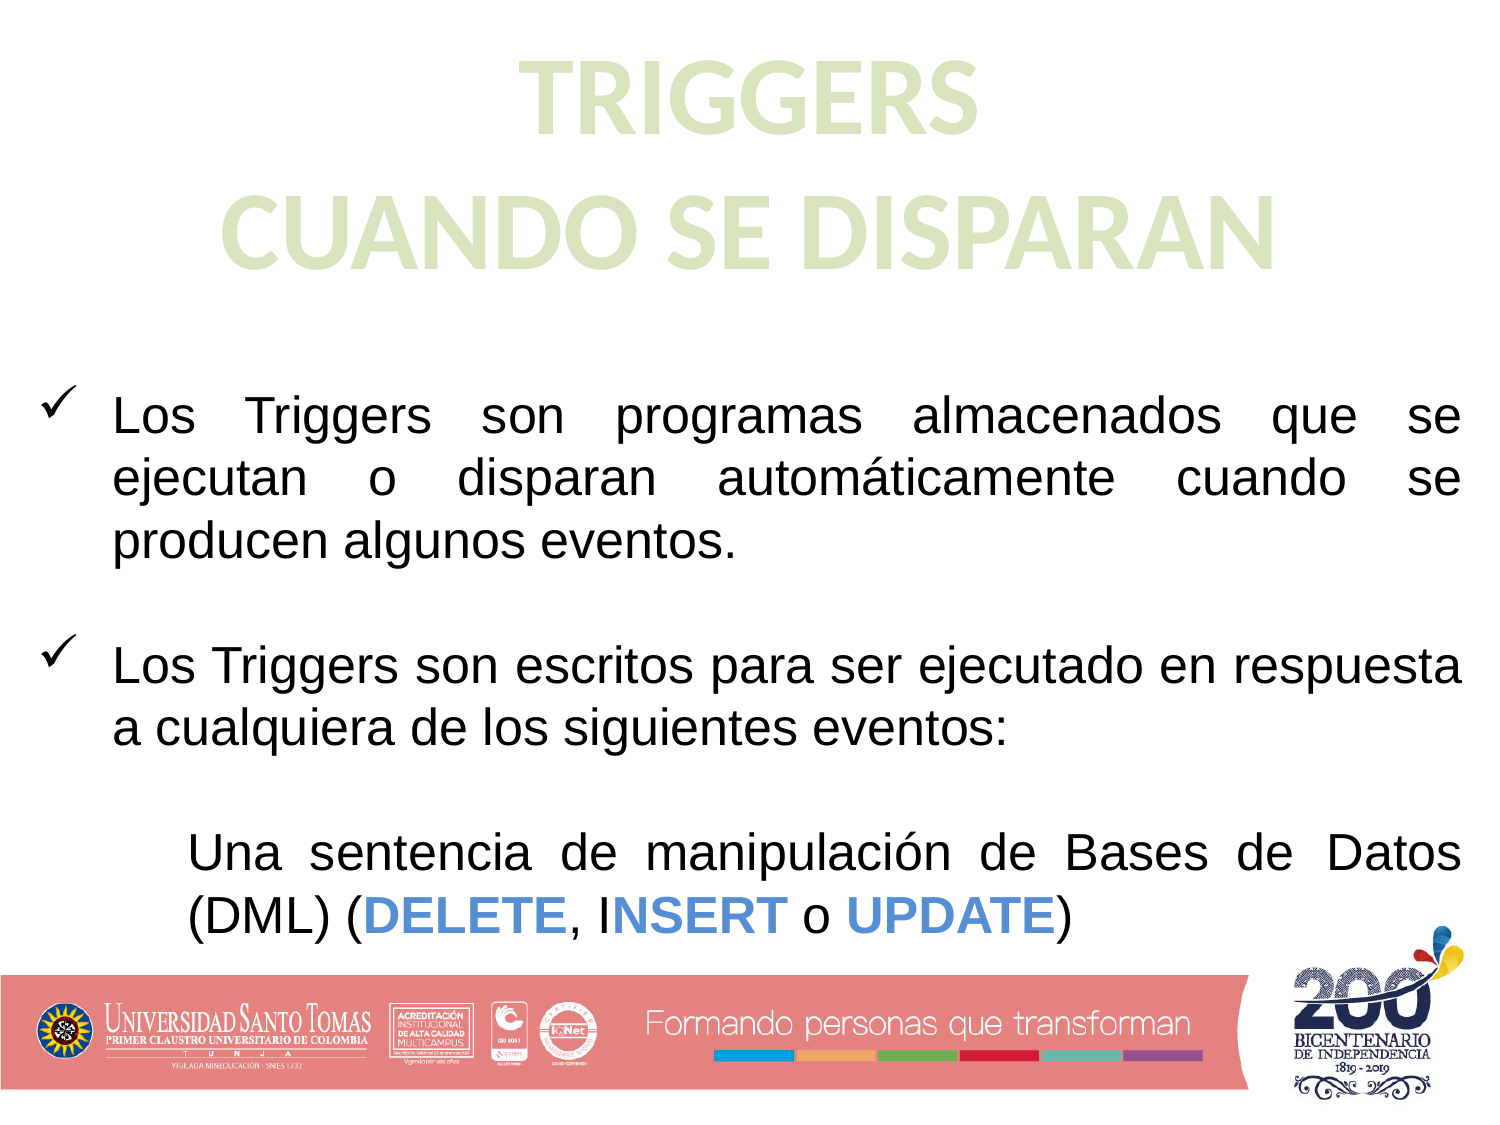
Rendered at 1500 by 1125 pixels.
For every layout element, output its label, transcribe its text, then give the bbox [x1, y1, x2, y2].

picture [0, 1, 1500, 1124]
text_box TRIGGERS CUANDO SE DISPARAN [205, 14, 1295, 300]
text_box Los Triggers son programas almacenados que se ejecutan o disparan automáticamente cuando se producen algunos eventos. Los Triggers son escritos para ser ejecutado en respuesta a cualquiera de los siguientes eventos: Una sentencia de manipulación de Bases de Datos (DML) (DELETE, INSERT o UPDATE) [37, 381, 1463, 944]
